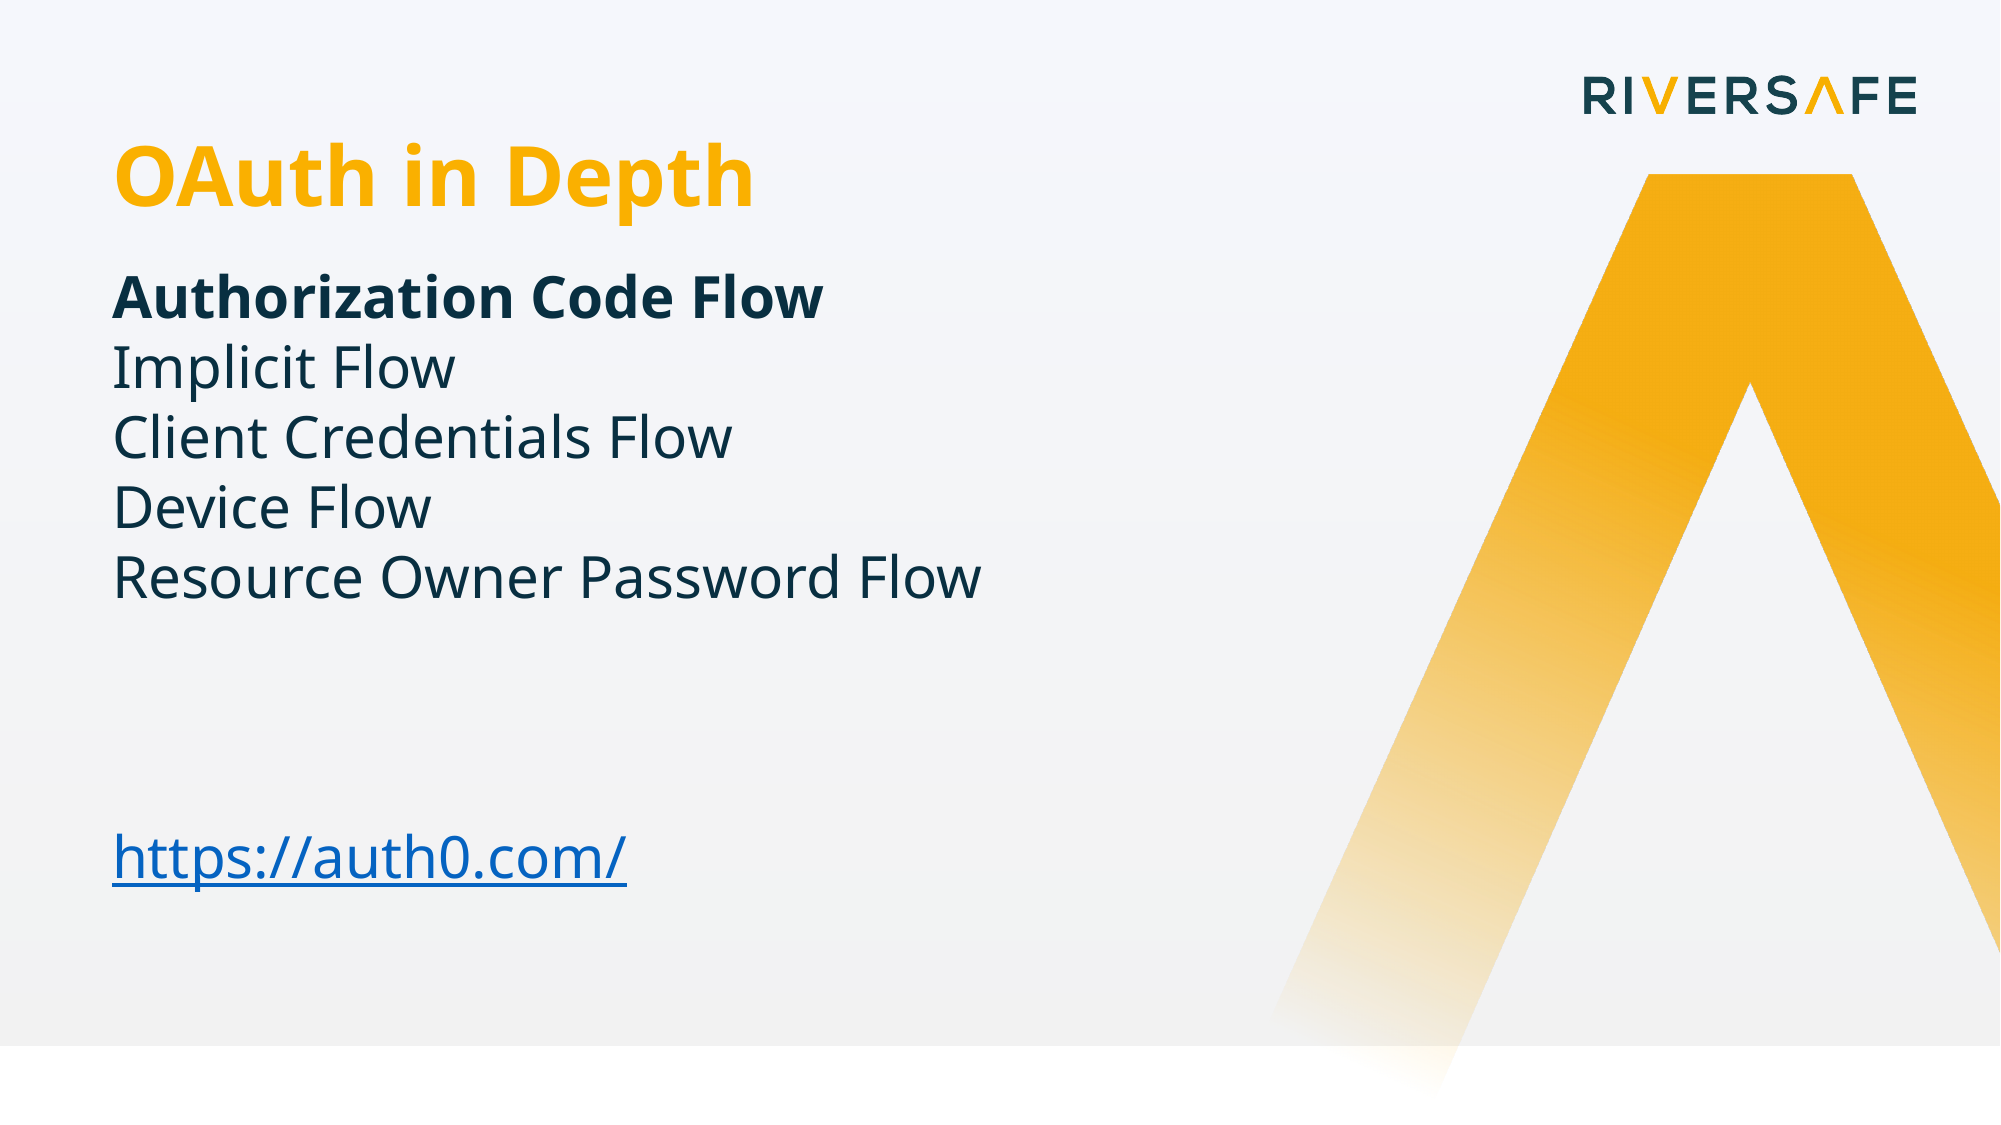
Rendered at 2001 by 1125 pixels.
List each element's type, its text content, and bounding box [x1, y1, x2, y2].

picture [1584, 75, 1916, 115]
text_box Authorization Code Flow Implicit Flow Client Credentials Flow Device Flow Resource Owner Password Flow https://auth0.com/ [97, 252, 1701, 382]
picture [1206, 174, 2001, 1125]
text_box OAuth in Depth [97, 126, 1497, 207]
